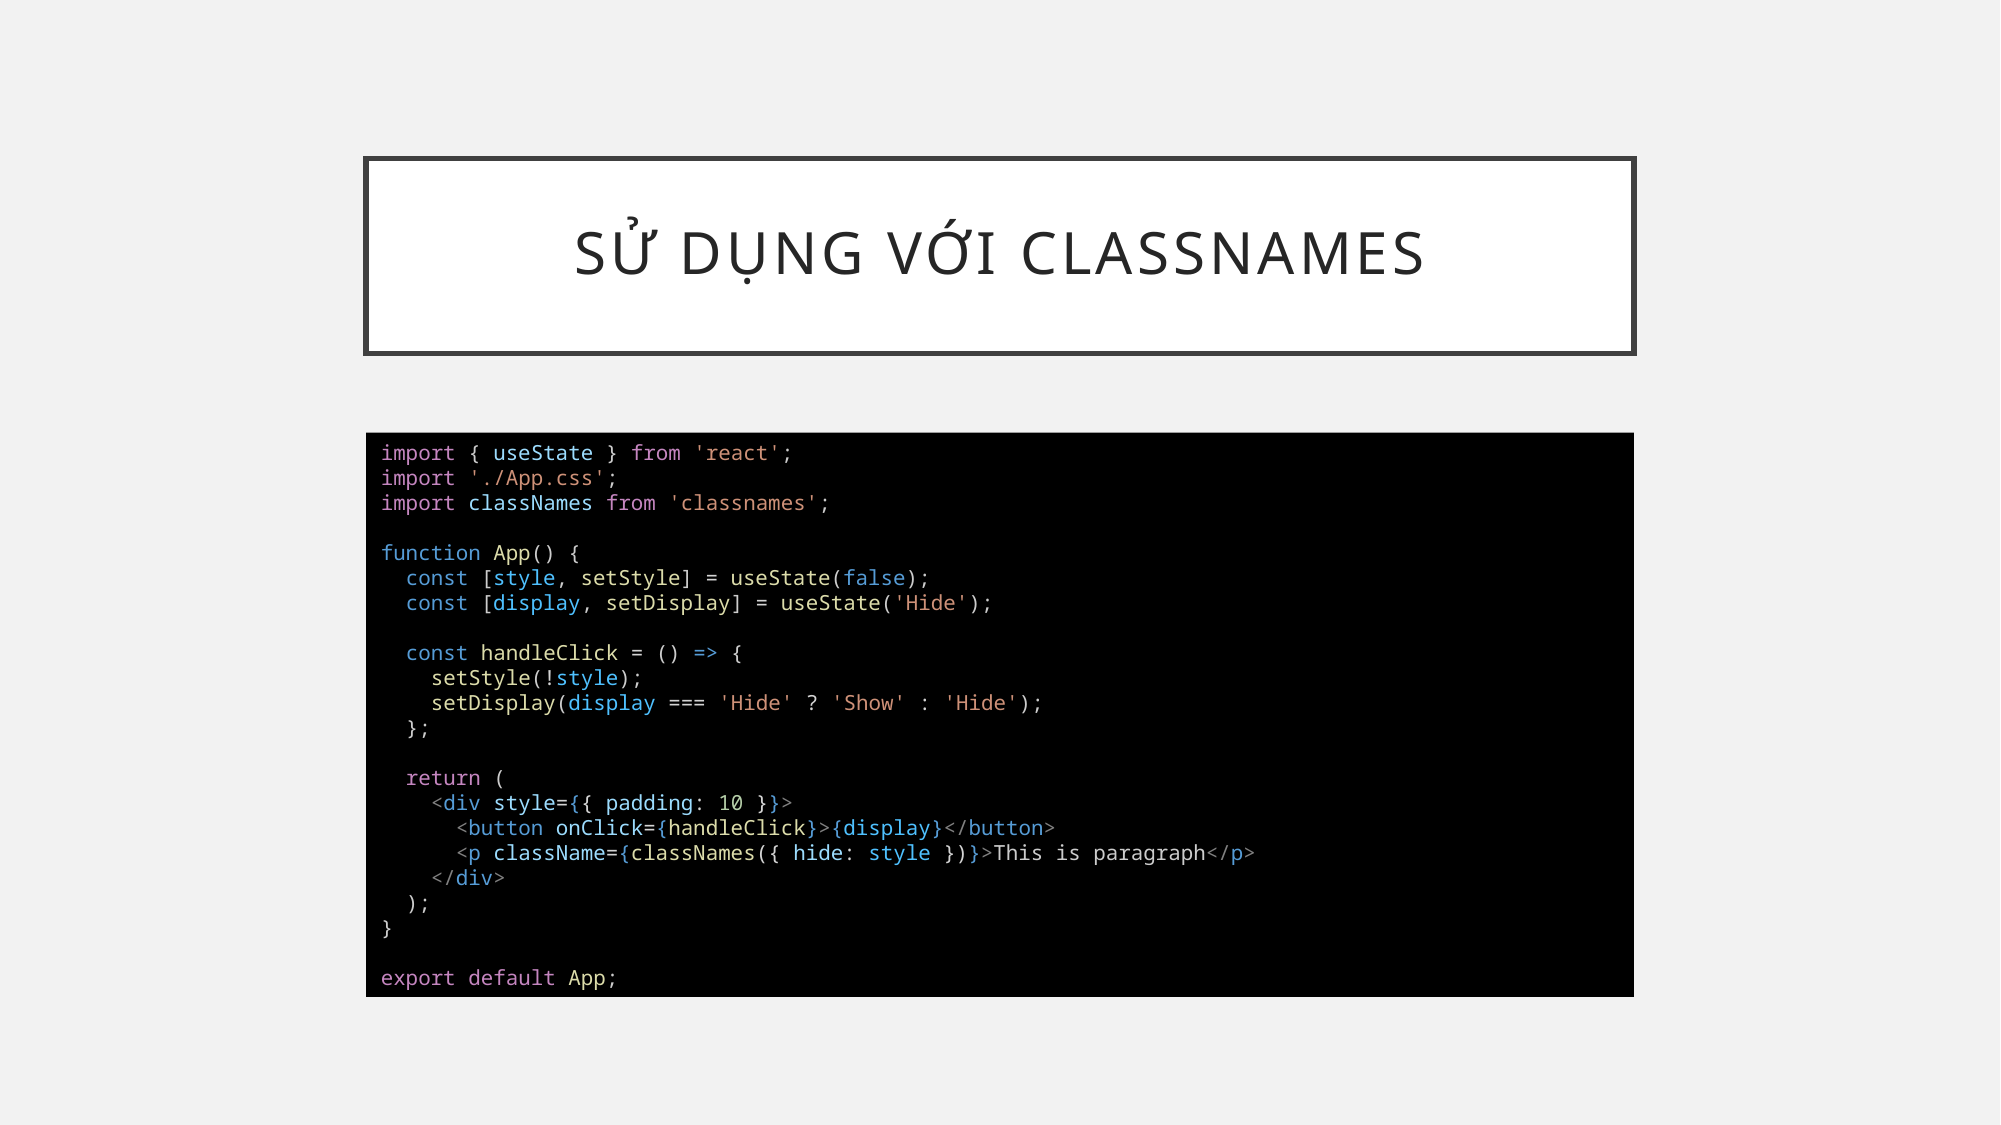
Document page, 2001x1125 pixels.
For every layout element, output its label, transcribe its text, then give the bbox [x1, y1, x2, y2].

title Sử dụng với classnames [363, 156, 1637, 356]
text_box import { useState } from 'react'; import './App.css'; import classNames from 'classnames'; function App() { const [style, setStyle] = useState(false); const [display, setDisplay] = useState('Hide'); const handleClick = () => { setStyle(!style); setDisplay(display === 'Hide' ? 'Show' : 'Hide'); }; return ( <div style={{ padding: 10 }}> <button onClick={handleClick}>{display}</button> <p className={classNames({ hide: style })}>This is paragraph</p> </div> ); } export default App; [366, 432, 1634, 997]
